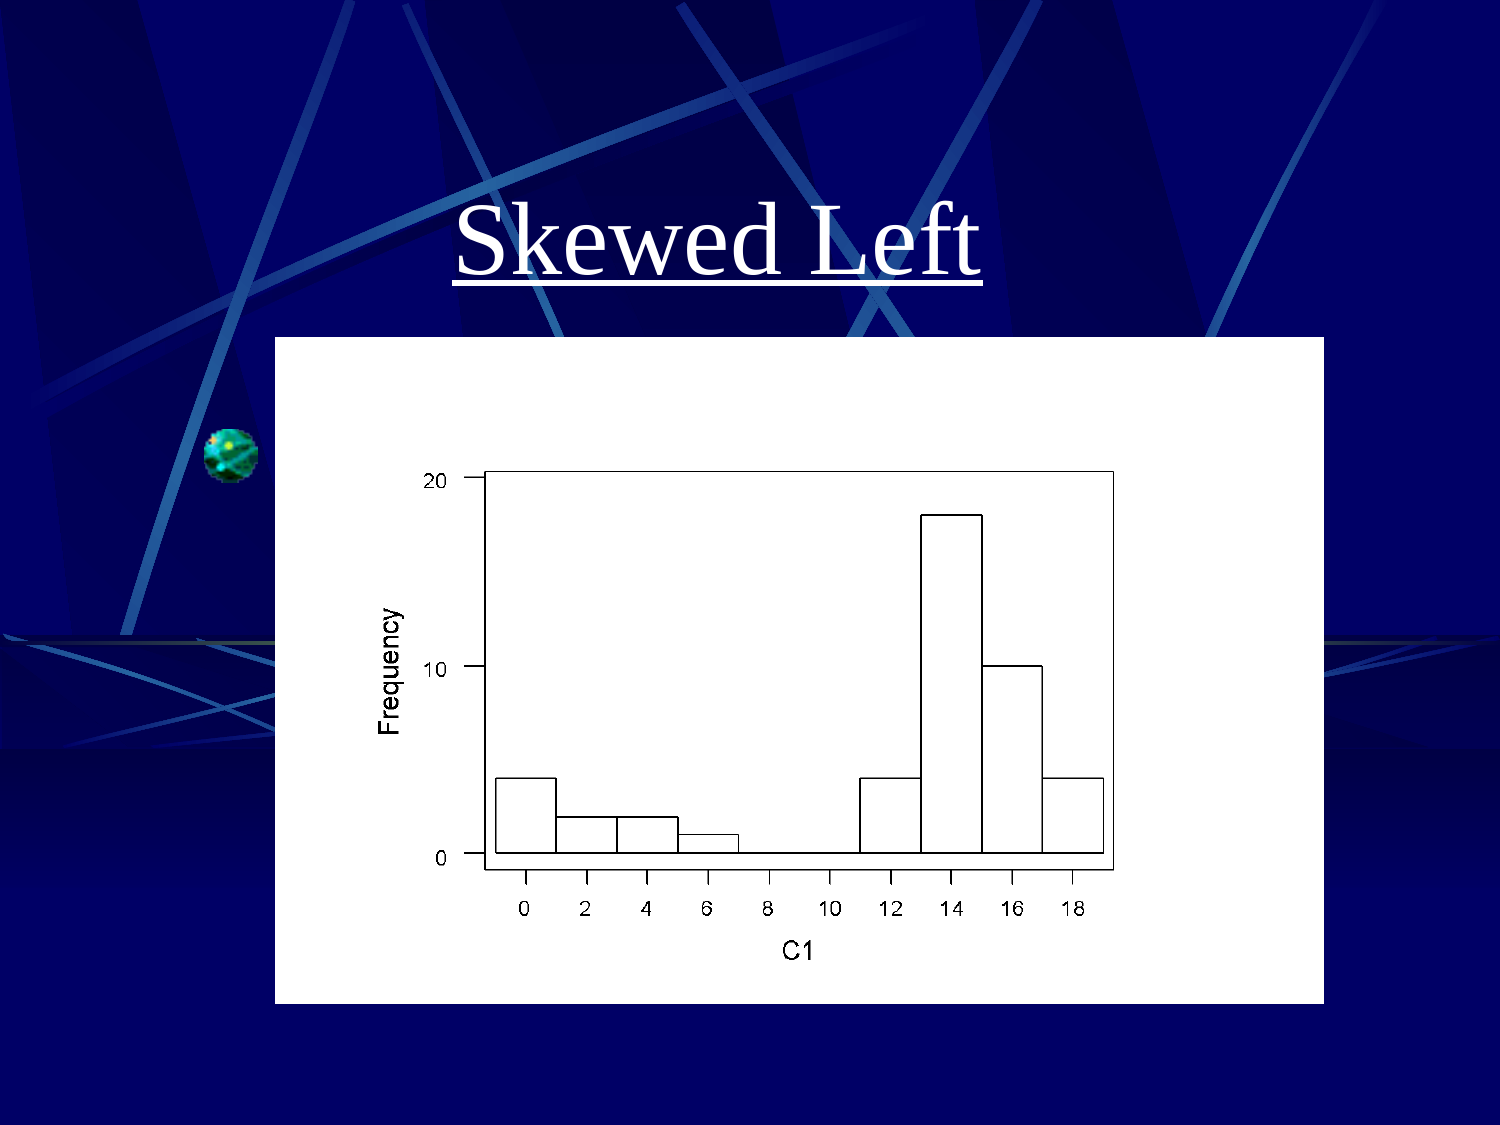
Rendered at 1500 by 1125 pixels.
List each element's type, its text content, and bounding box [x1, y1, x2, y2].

picture [274, 337, 1326, 1005]
title Skewed Left [275, 312, 1463, 625]
picture [204, 429, 258, 483]
text_box Skewed Left [437, 162, 1500, 303]
